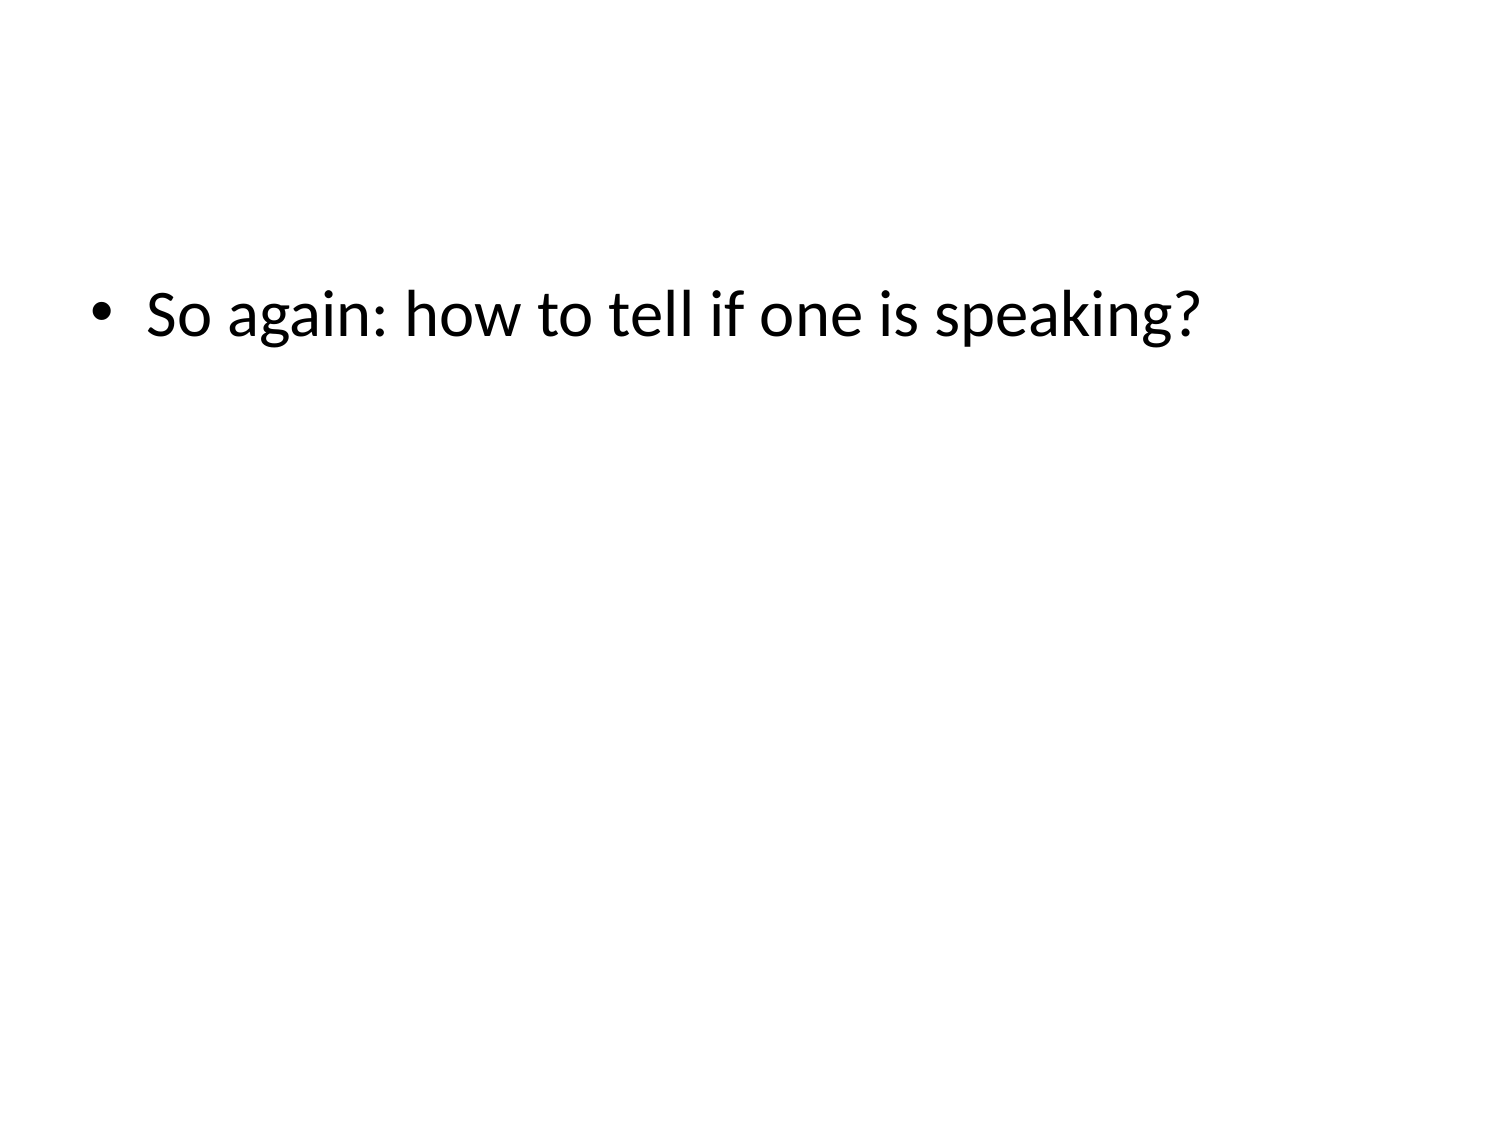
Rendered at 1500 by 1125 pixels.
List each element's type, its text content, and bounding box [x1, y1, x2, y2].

list So again: how to tell if one is speaking? [75, 262, 1425, 1005]
